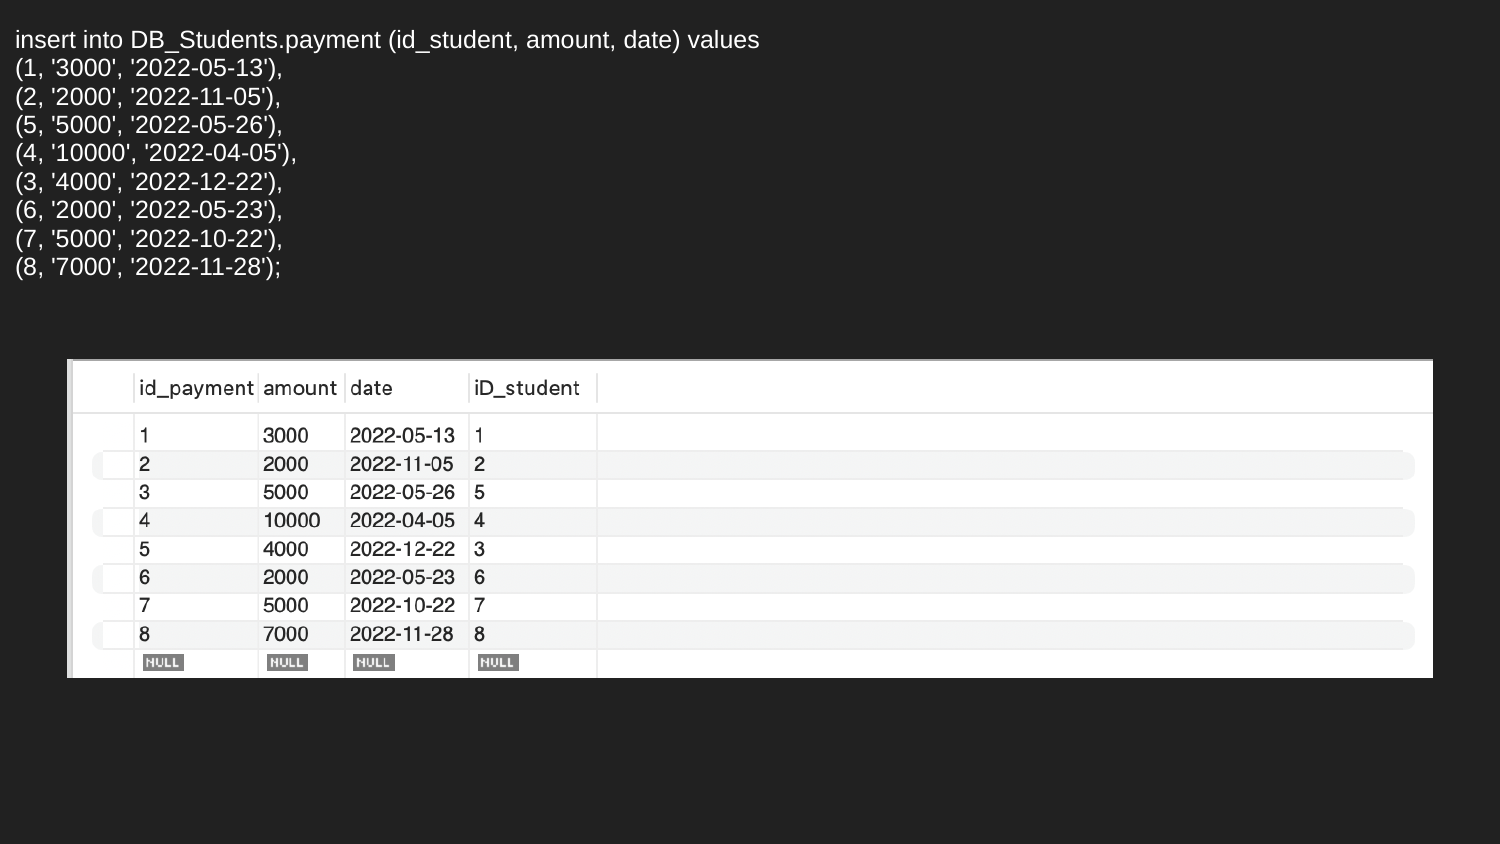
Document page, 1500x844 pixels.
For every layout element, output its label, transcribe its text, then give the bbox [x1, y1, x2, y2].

picture [67, 359, 1433, 678]
list insert into DB_Students.payment (id_student, amount, date) values (1, '3000', '2022-05-13'), (2, '2000', '2022-11-05'), (5, '5000', '2022-05-26'), (4, '10000', '2022-04-05'), (3, '4000', '2022-12-22'), (6, '2000', '2022-05-23'), (7, '5000', '2022-10-22'), (8, '7000', '2022-11-28'); [0, 10, 1036, 619]
